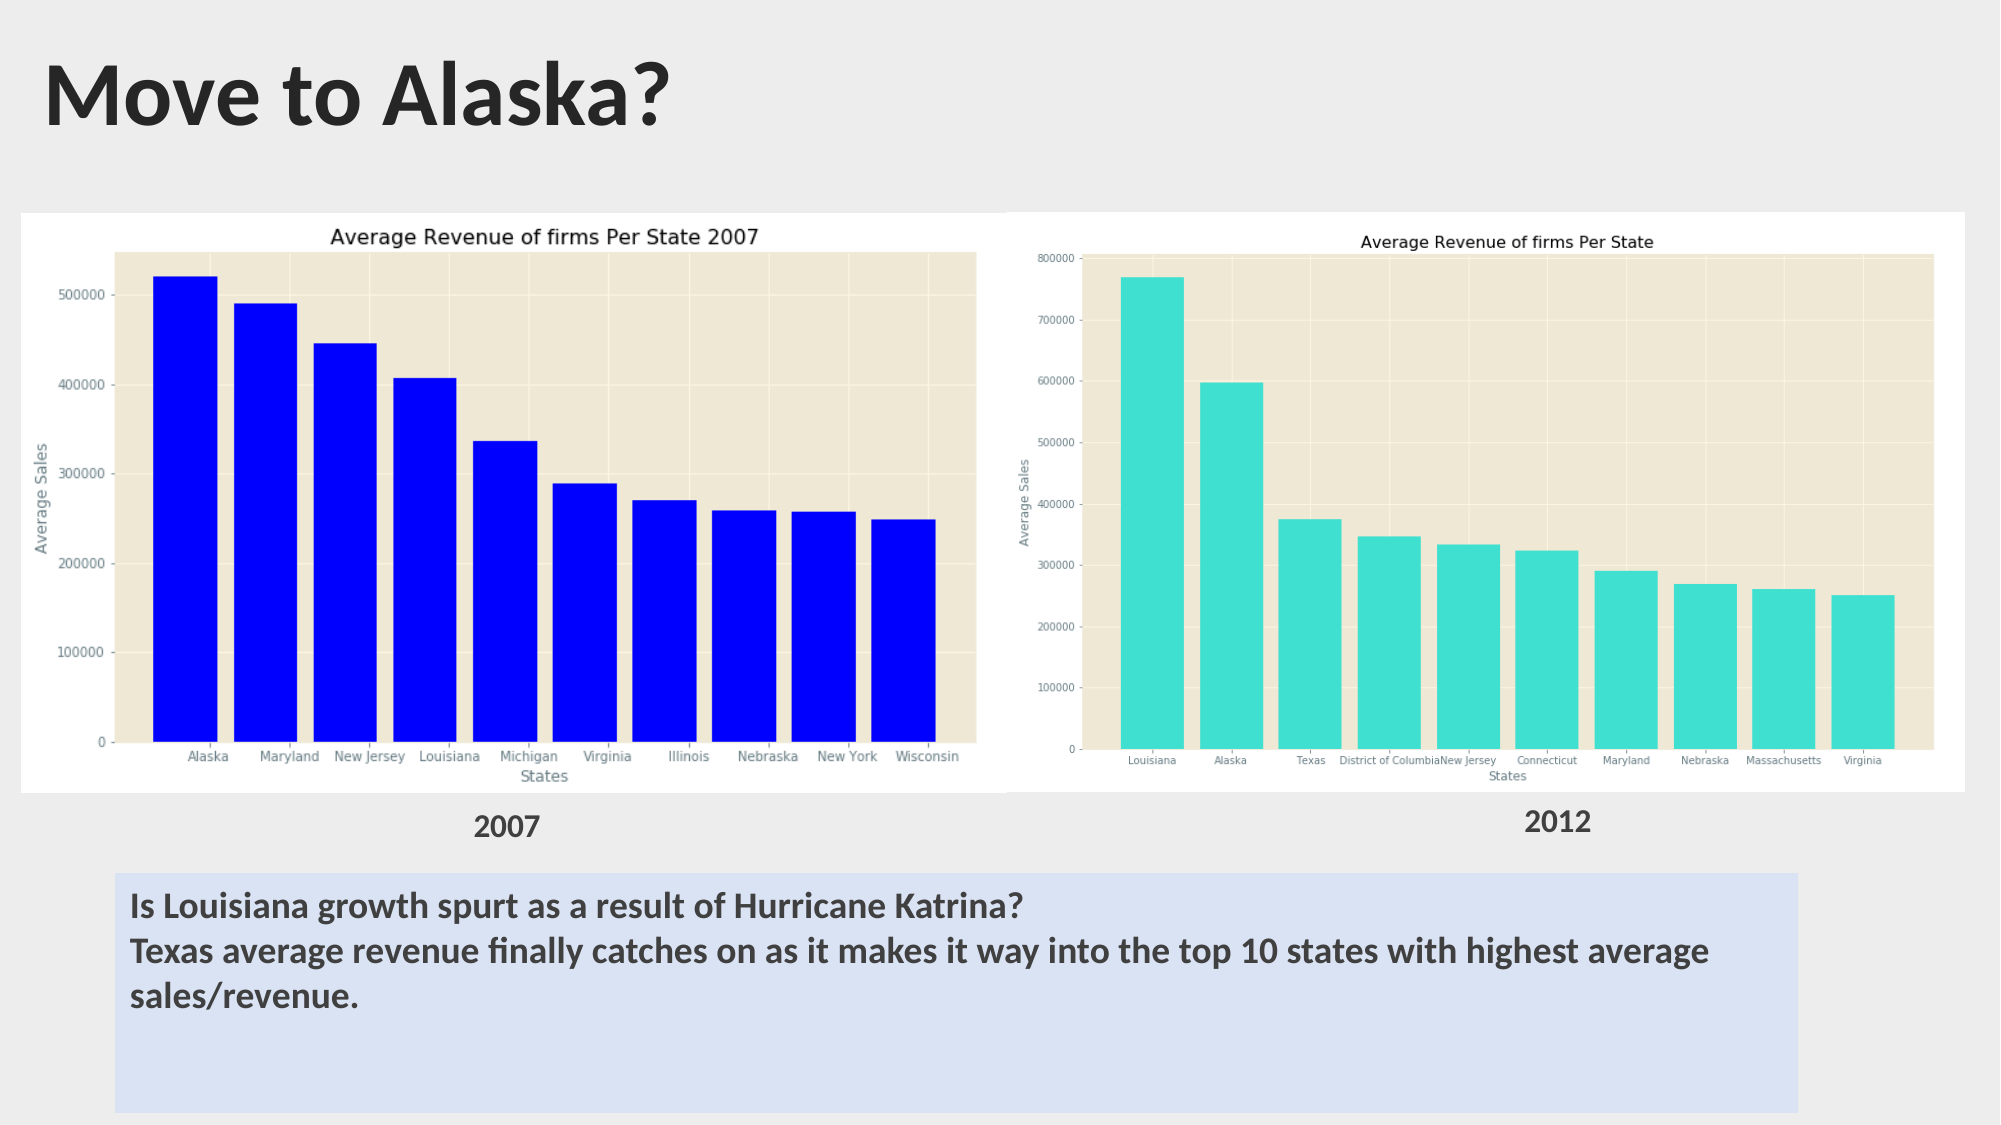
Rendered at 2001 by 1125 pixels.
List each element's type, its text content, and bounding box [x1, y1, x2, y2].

picture [21, 212, 1965, 793]
text_box Move to Alaska? [29, 26, 1543, 151]
text_box 2012 [1445, 792, 1670, 847]
text_box Is Louisiana growth spurt as a result of Hurricane Katrina? Texas average revenue finally catches on as it makes it way into the top 10 states with highest average sales/revenue. [115, 873, 1799, 1113]
text_box 2007 [394, 797, 620, 852]
